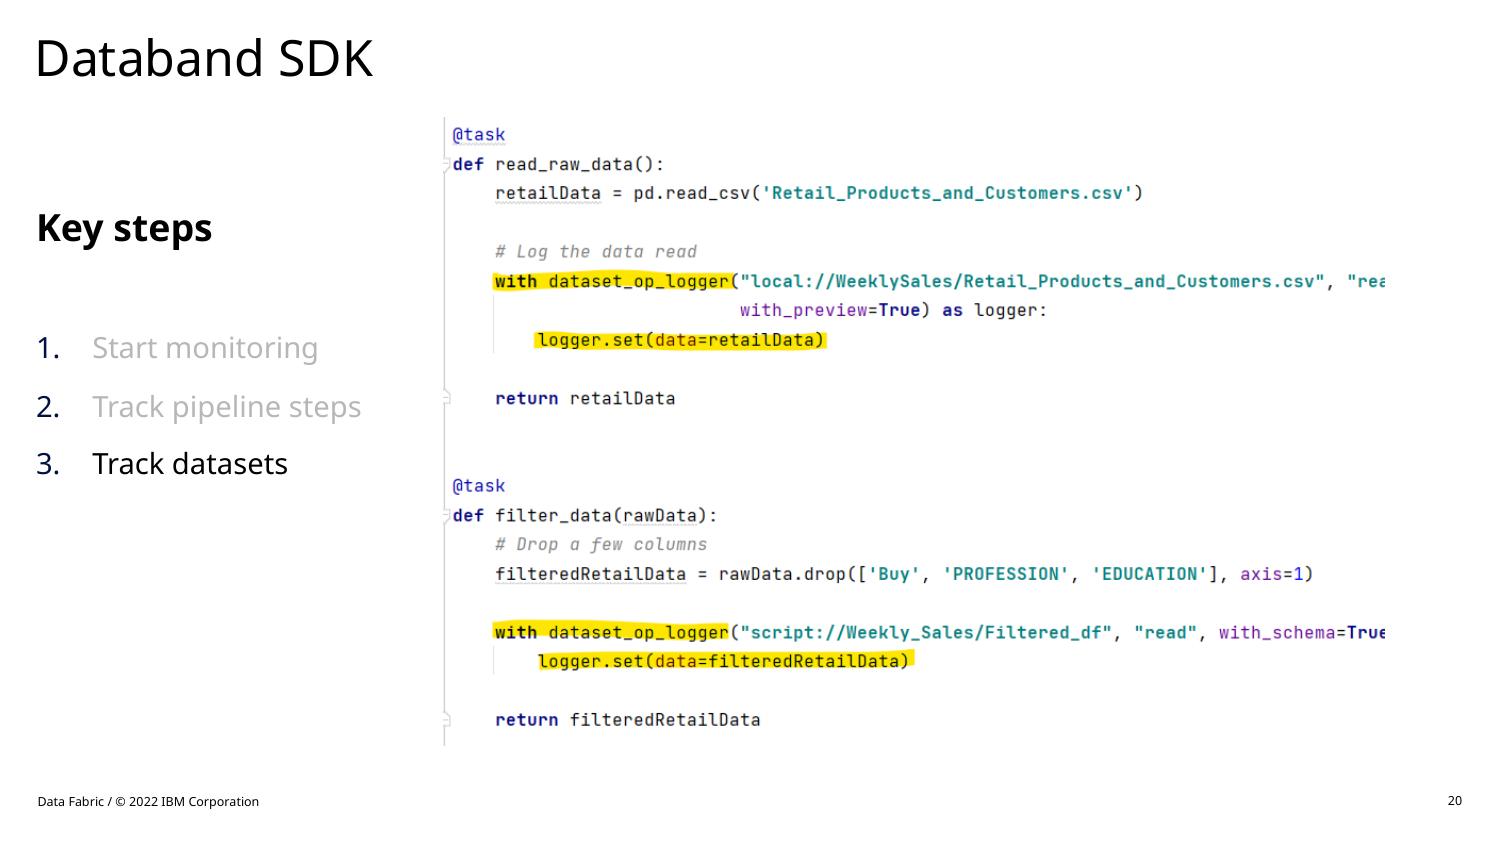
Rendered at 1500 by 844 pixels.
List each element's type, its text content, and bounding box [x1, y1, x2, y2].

title Databand SDK [34, 33, 714, 165]
picture [443, 117, 1385, 746]
text_box Key steps Start monitoring Track pipeline steps Track datasets [36, 203, 438, 738]
footer Data Fabric / © 2022 IBM Corporation [37, 787, 713, 815]
slide_number 20 [1162, 787, 1463, 815]
